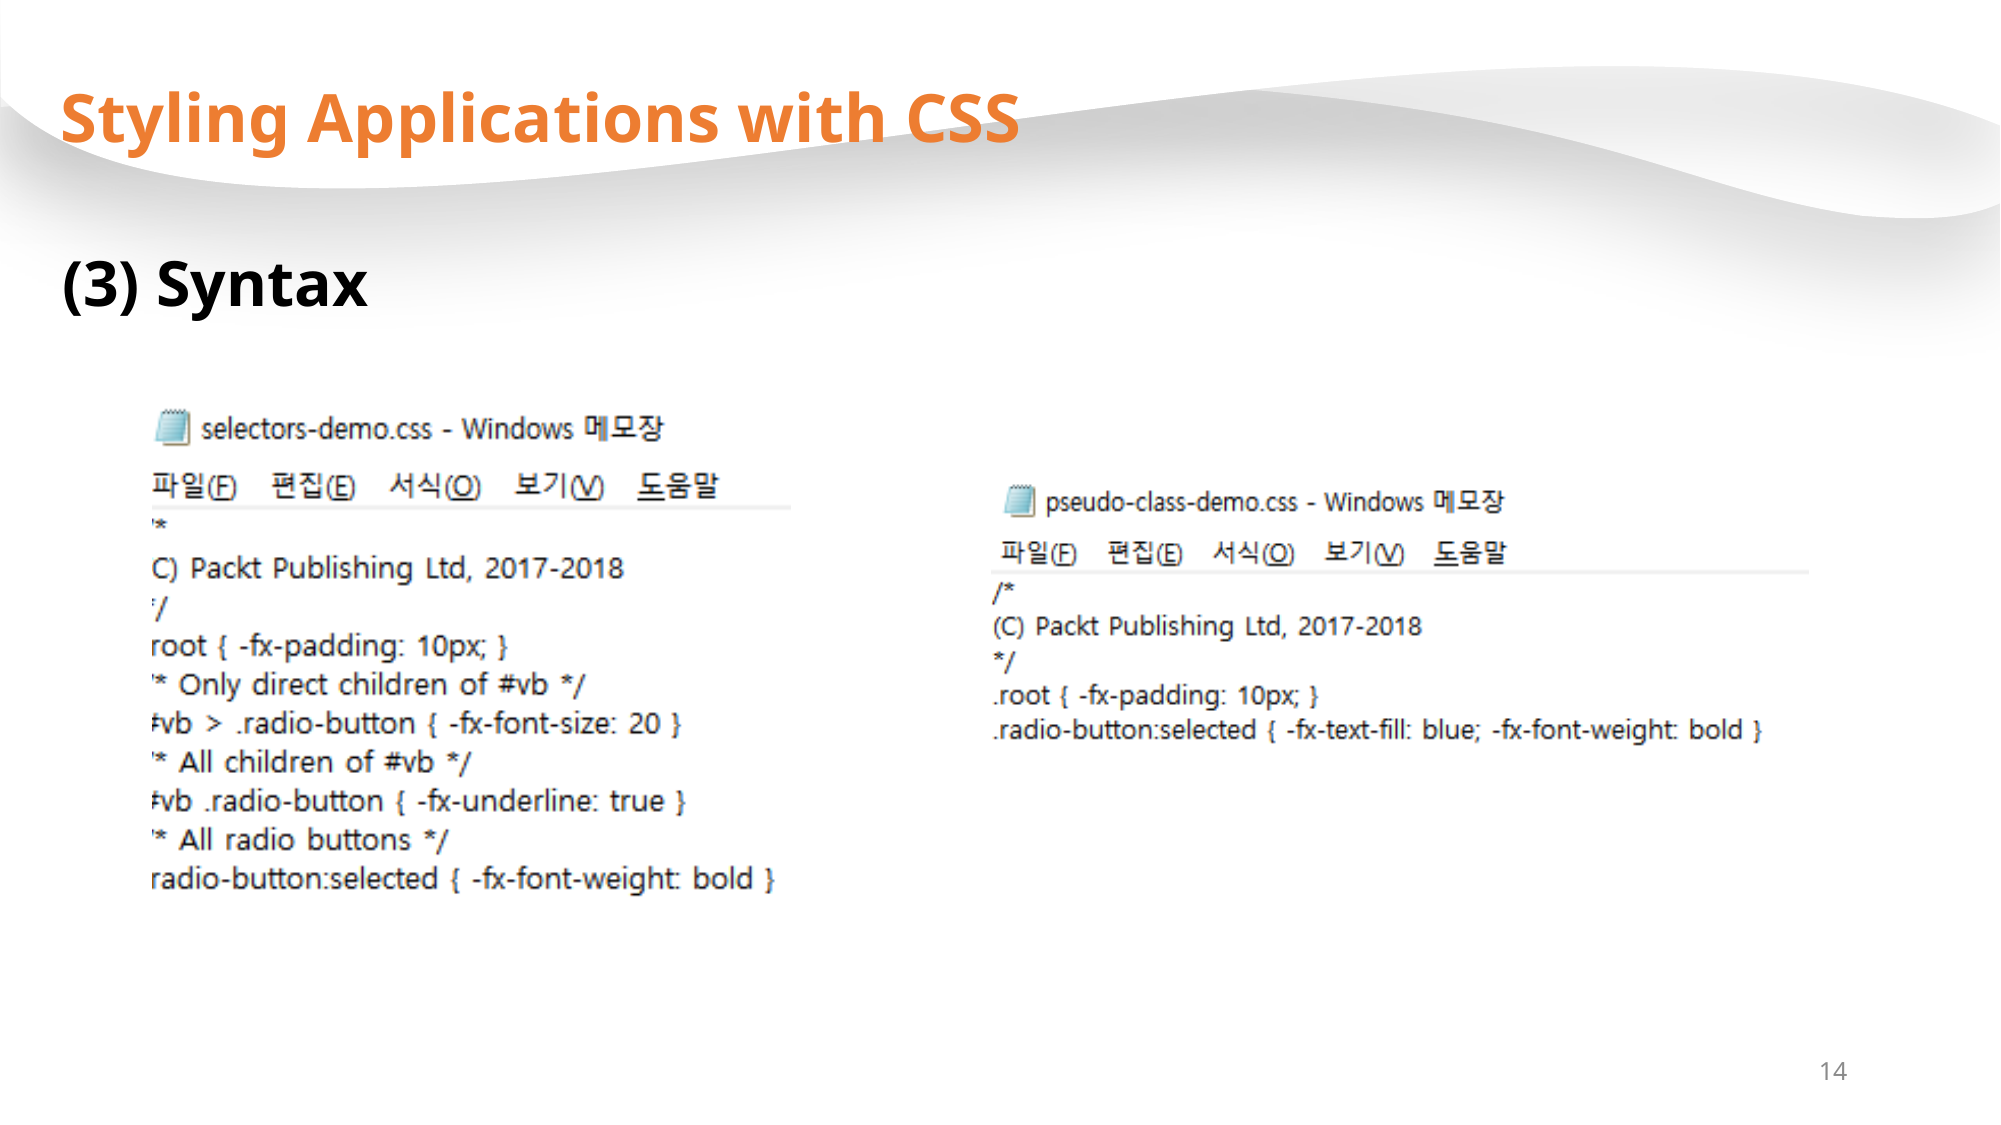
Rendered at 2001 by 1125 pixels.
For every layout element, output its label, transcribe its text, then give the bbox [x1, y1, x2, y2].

slide_number 14 [1412, 1042, 1863, 1103]
picture [152, 403, 791, 926]
text_box (3) Syntax [31, 236, 1809, 327]
picture [991, 479, 1809, 774]
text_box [0, 0, 2000, 219]
